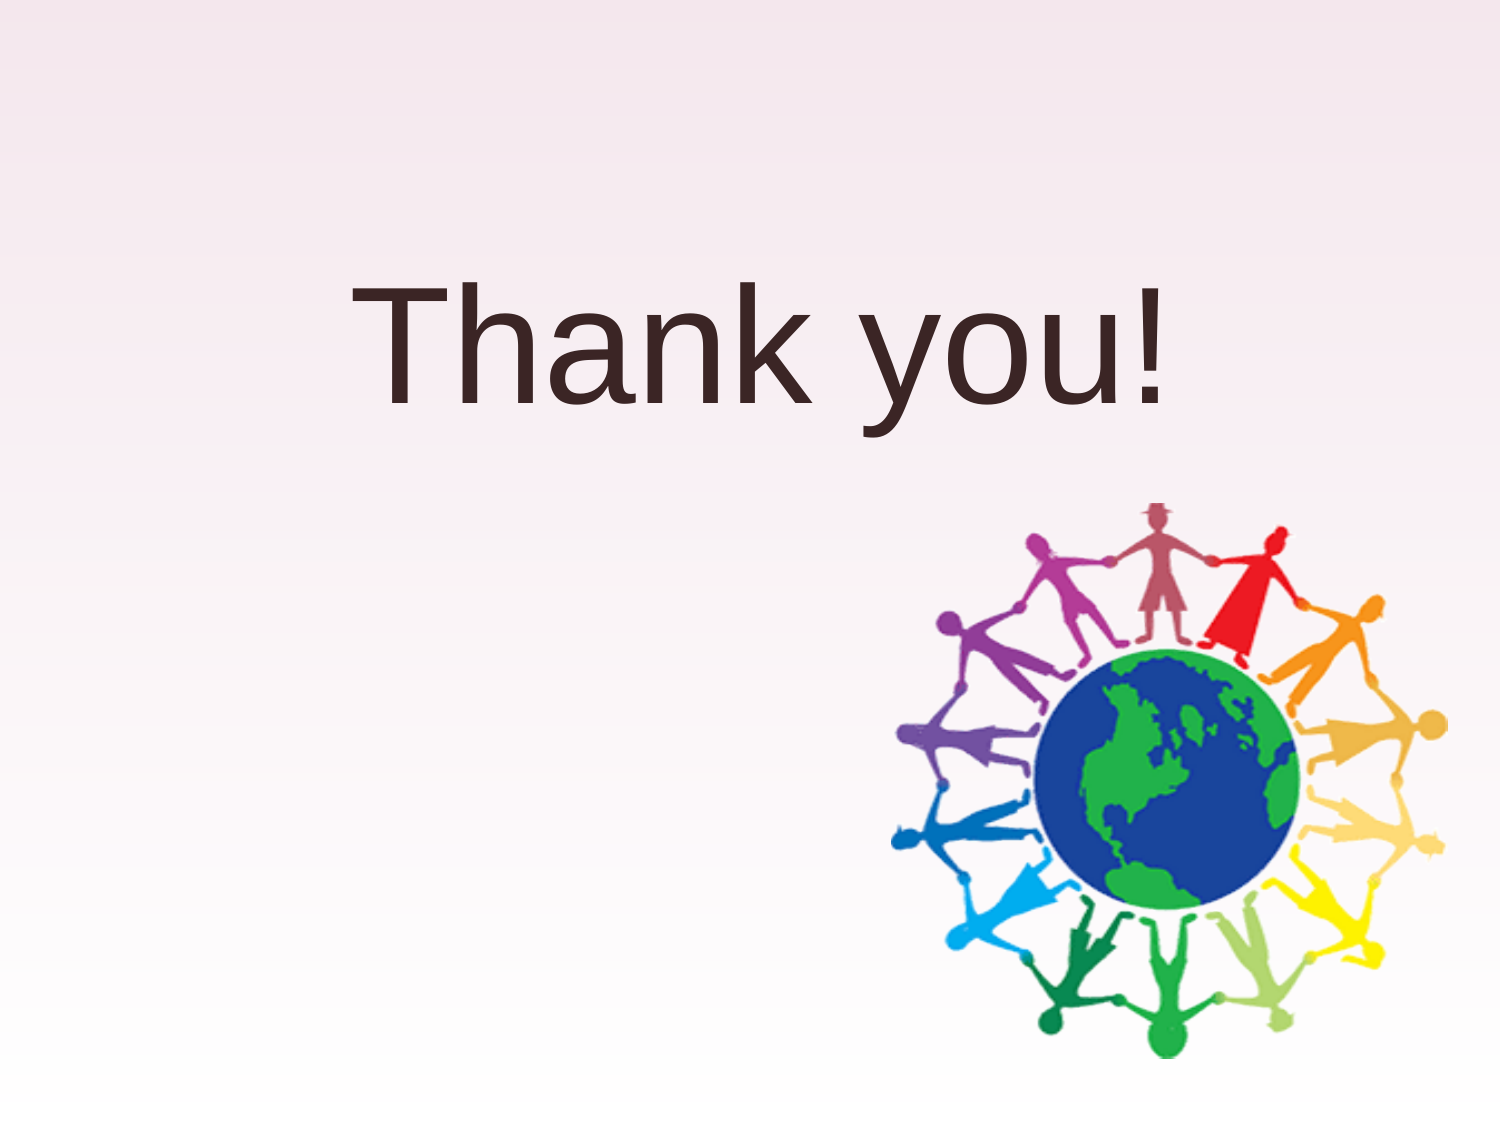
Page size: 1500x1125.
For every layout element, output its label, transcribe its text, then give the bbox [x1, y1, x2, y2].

title Thank you! [88, 208, 1436, 467]
picture [891, 503, 1448, 1060]
